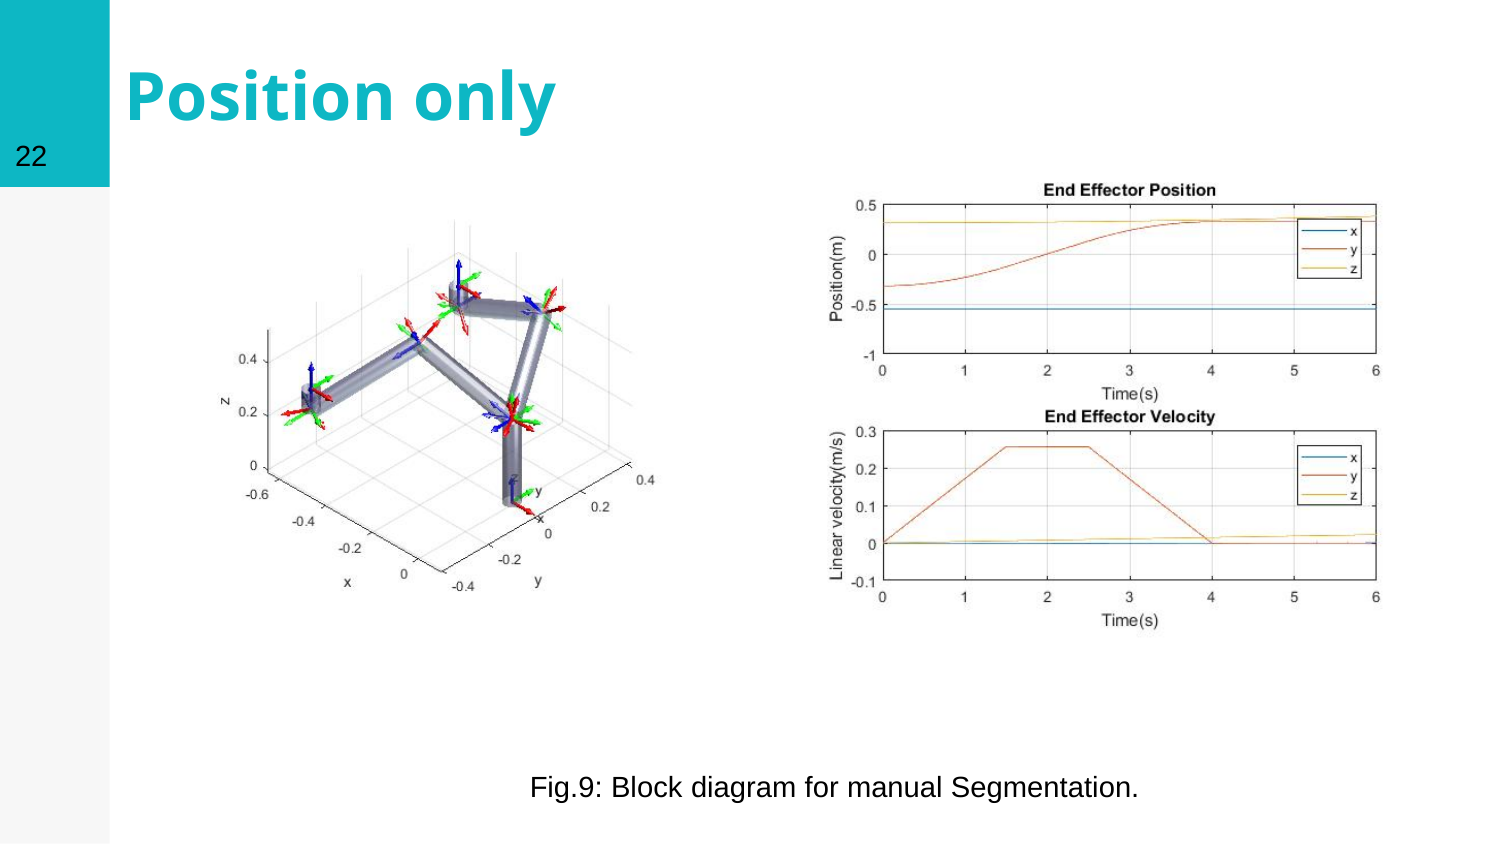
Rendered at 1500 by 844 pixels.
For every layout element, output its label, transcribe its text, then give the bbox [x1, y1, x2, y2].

picture [800, 164, 1438, 642]
text_box Fig.9: Block diagram for manual Segmentation. [439, 760, 1231, 811]
title Position only [110, 38, 1338, 149]
slide_number 22 [0, 0, 110, 187]
picture [150, 186, 728, 620]
